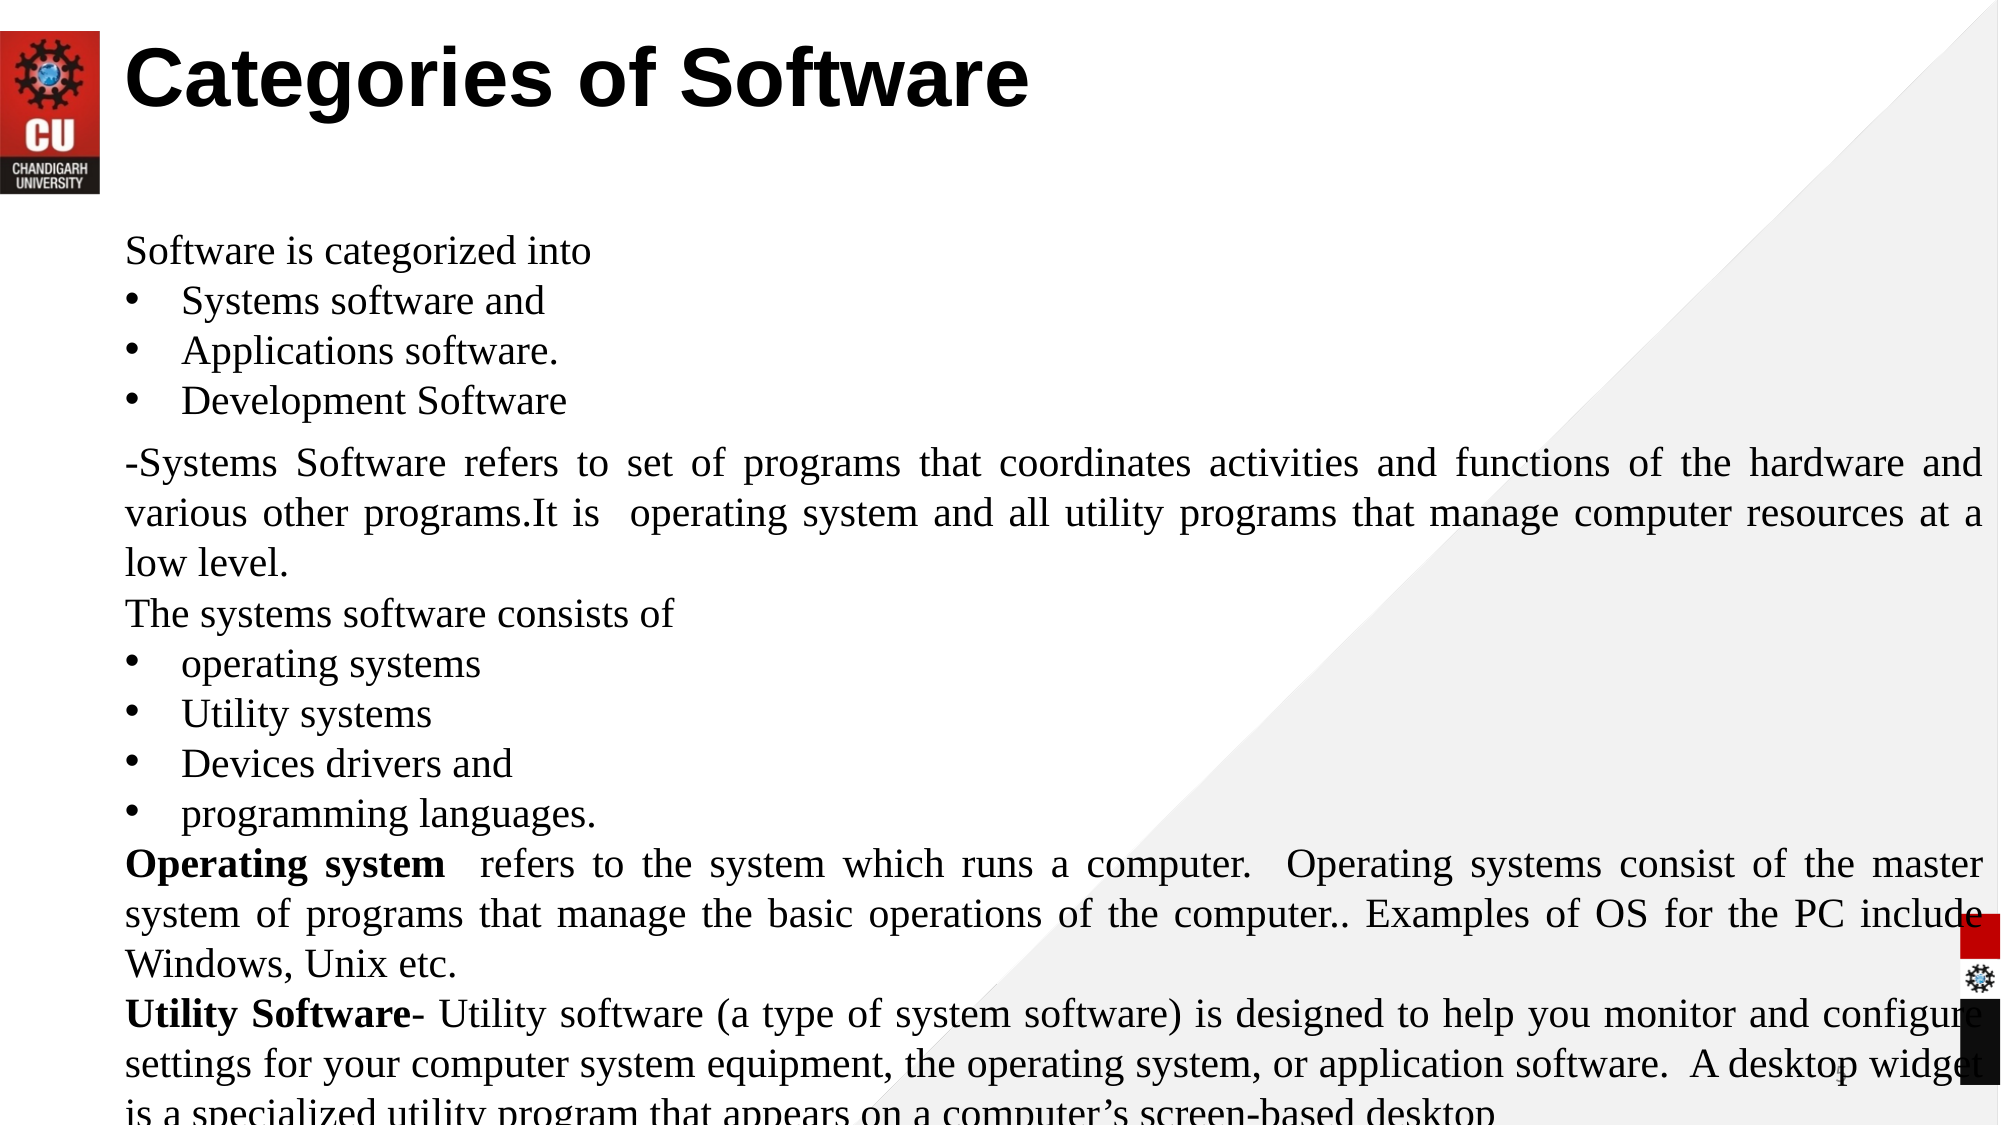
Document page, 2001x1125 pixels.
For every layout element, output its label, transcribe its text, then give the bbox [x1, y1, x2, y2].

text_box Categories of Software Software is categorized into Systems software and Applications software. Development Software -Systems Software refers to set of programs that coordinates activities and functions of the hardware and various other programs.It is operating system and all utility programs that manage computer resources at a low level. The systems software consists of operating systems Utility systems Devices drivers and programming languages. Operating system refers to the system which runs a computer. Operating systems consist of the master system of programs that manage the basic operations of the computer.. Examples of OS for the PC include Windows, Unix etc. Utility Software- Utility software (a type of system software) is designed to help you monitor and configure settings for your computer system equipment, the operating system, or application software. A desktop widget is a specialized utility program that appears on a computer’s screen-based desktop [109, 15, 2000, 1125]
picture [0, 0, 2001, 1125]
